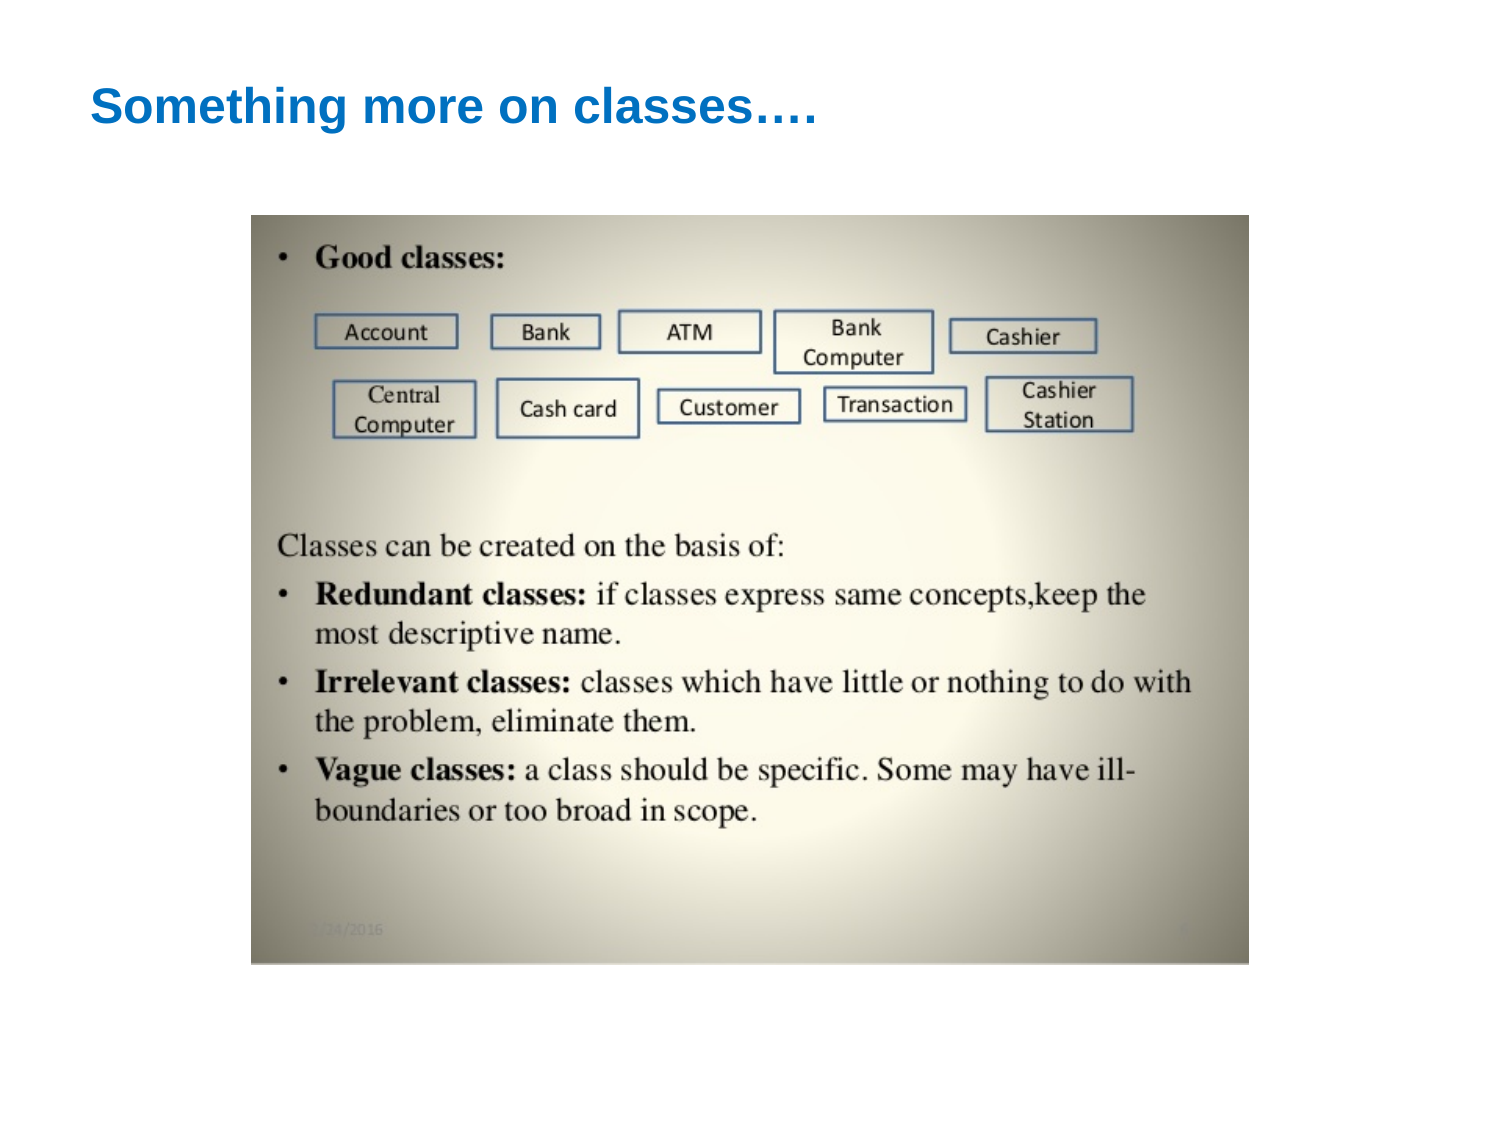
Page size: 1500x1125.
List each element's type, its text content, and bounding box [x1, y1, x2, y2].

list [251, 215, 1249, 965]
title Something more on classes…. [75, 45, 1425, 163]
